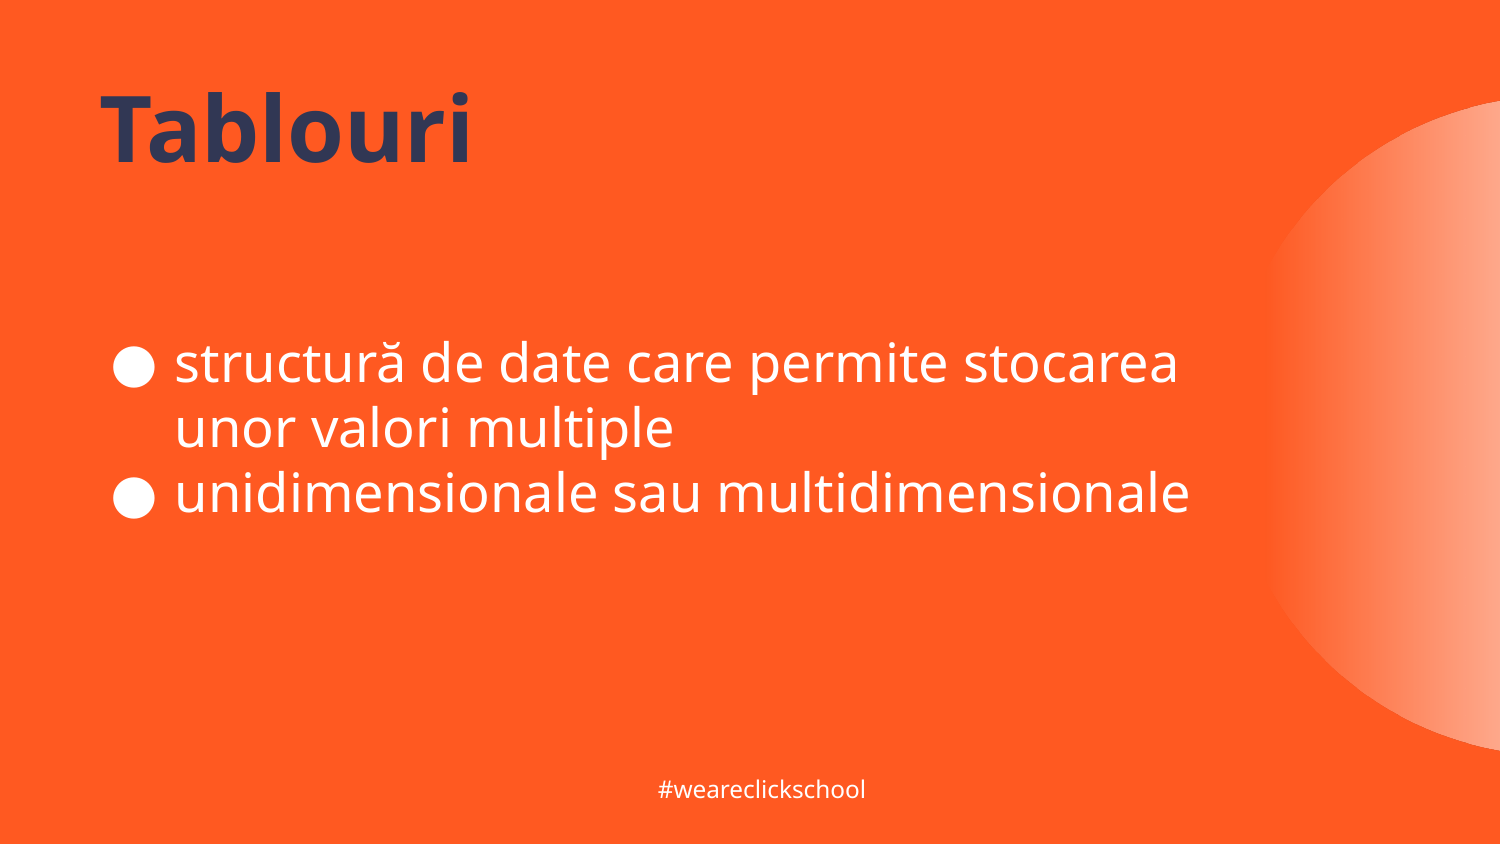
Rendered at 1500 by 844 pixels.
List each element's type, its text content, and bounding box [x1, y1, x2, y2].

subtitle #weareclickschool [618, 770, 906, 814]
title structură de date care permite stocarea unor valori multiple unidimensionale sau multidimensionale [85, 313, 1016, 745]
picture [1021, 79, 1500, 771]
title Tablouri [85, 55, 1385, 288]
